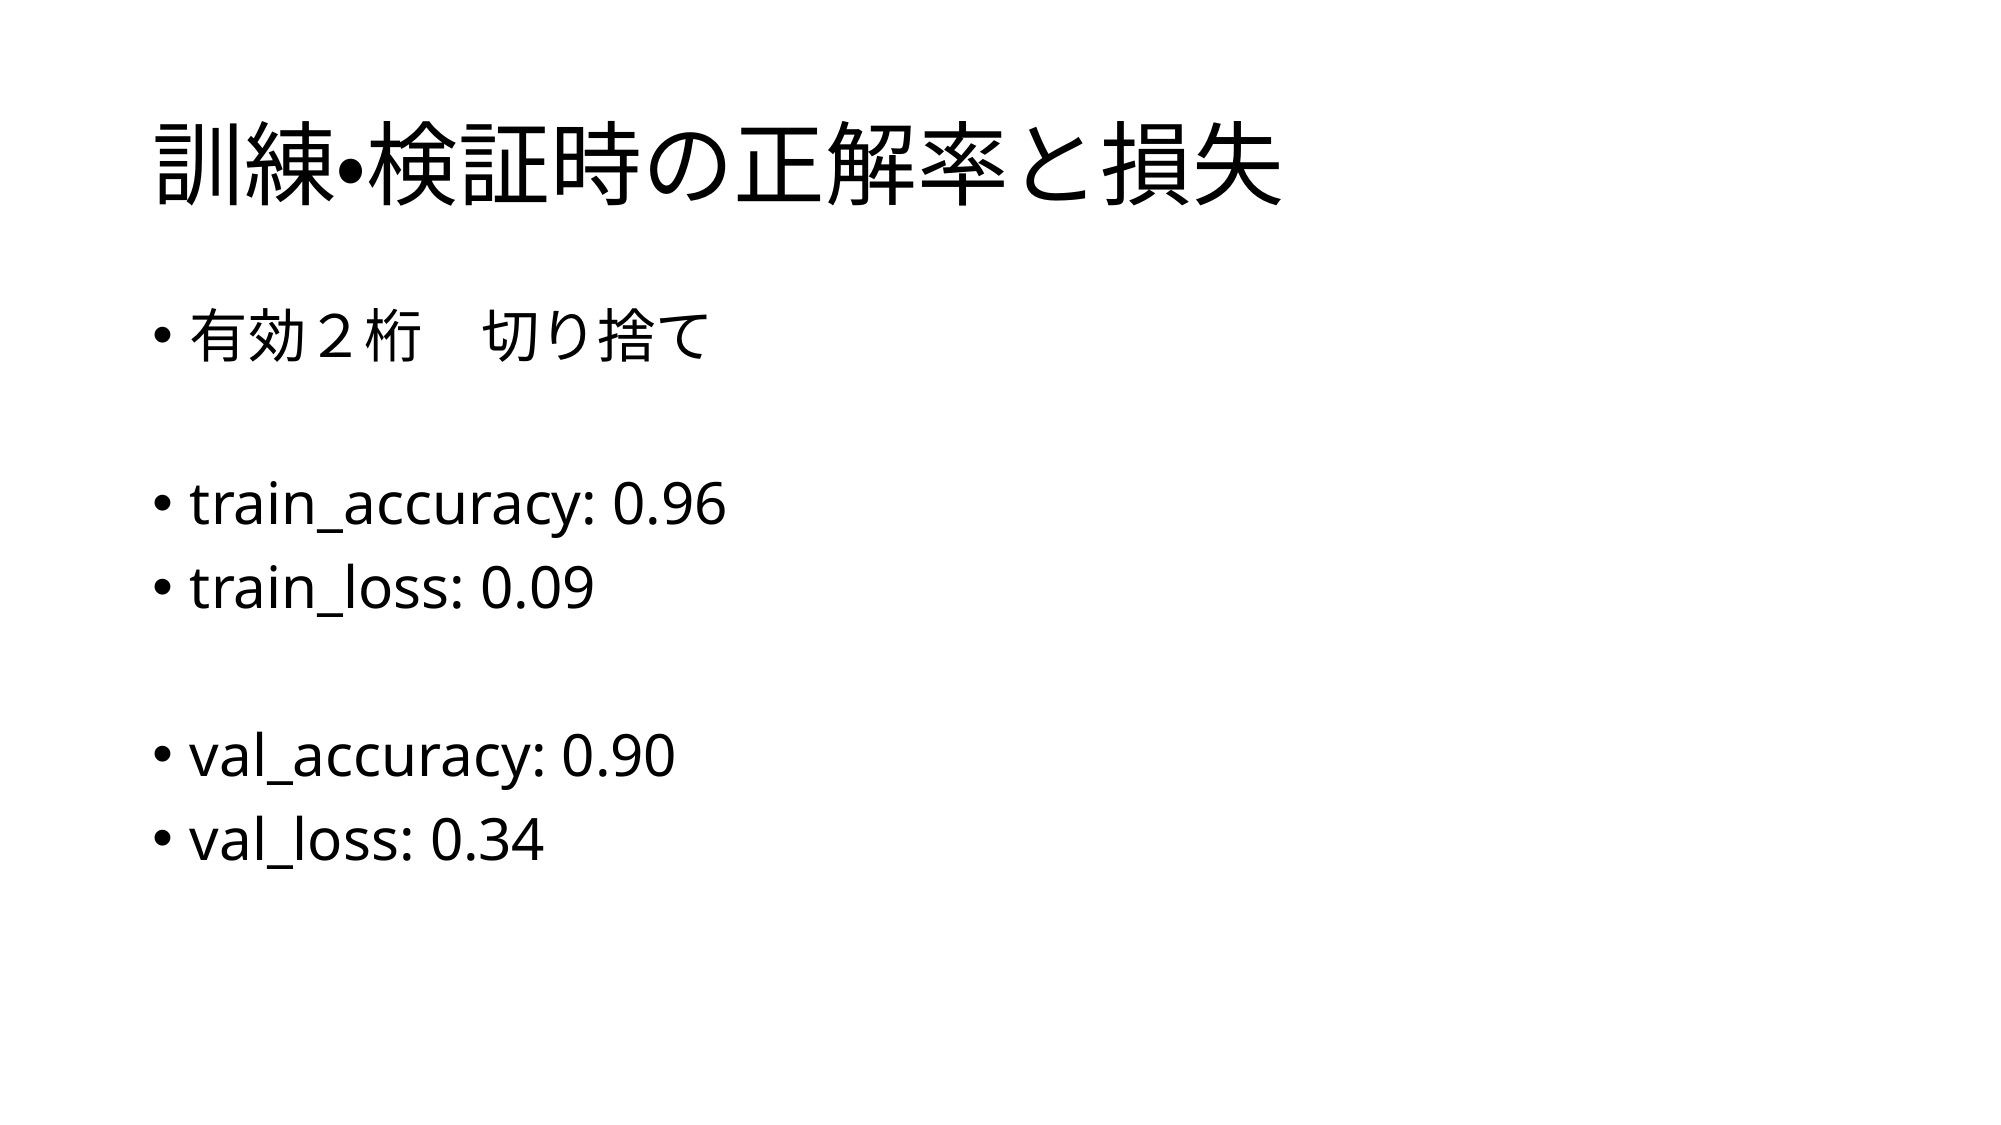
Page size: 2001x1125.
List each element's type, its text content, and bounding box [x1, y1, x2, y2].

list 有効２桁 切り捨て train_accuracy: 0.96 train_loss: 0.09 val_accuracy: 0.90 val_loss: 0.34 [137, 299, 1863, 1014]
title 訓練・検証時の正解率と損失 [137, 59, 1863, 278]
